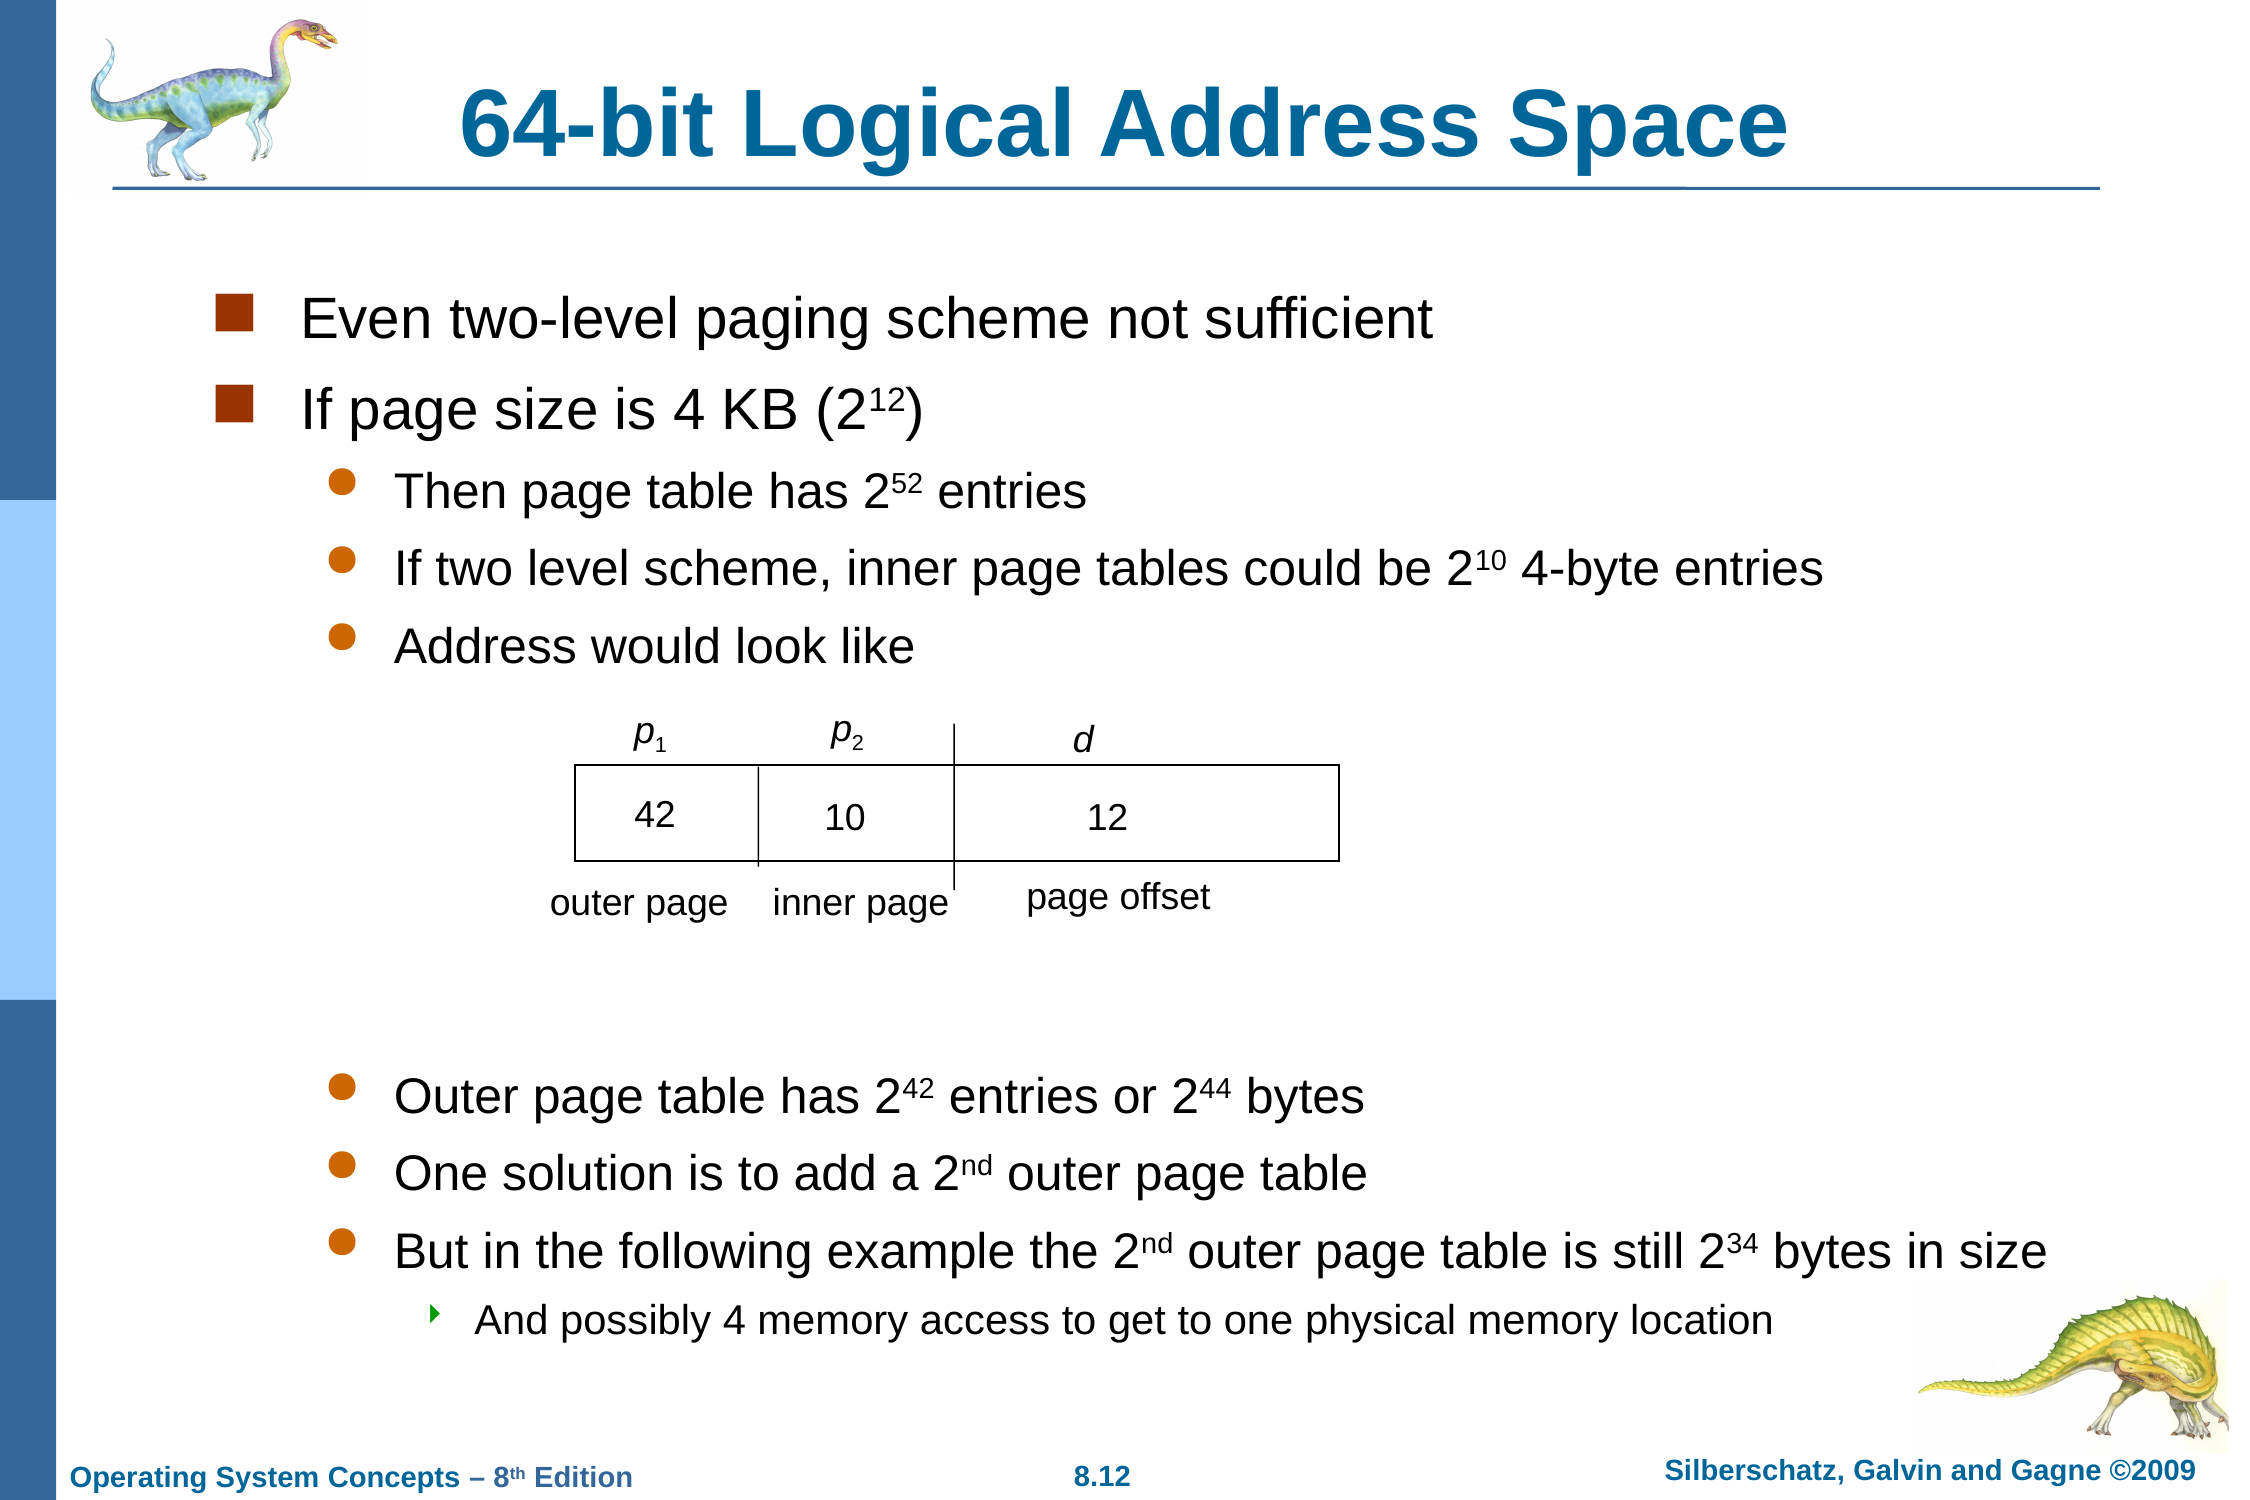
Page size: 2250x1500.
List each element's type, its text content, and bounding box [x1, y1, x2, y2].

text_box d [1051, 704, 1116, 771]
text_box 42 [601, 779, 710, 846]
text_box inner page [751, 867, 971, 934]
text_box 10 [791, 781, 899, 849]
text_box p2 [809, 693, 886, 766]
title 64-bit Logical Address Space [112, 60, 2138, 187]
text_box page offset [1004, 861, 1233, 928]
picture [70, 0, 365, 199]
text_box [575, 764, 954, 861]
text_box 12 [1053, 781, 1162, 849]
list Even two-level paging scheme not sufficient If page size is 4 KB (212) Then page table has 252 entries If two level scheme, inner page tables could be 210 4-byte entries Address would look like Outer page table has 242 entries or 244 bytes One solution is to add a 2nd outer page table But in the following example the 2nd outer page table is still 234 bytes in size And possibly 4 memory access to get to one physical memory location [198, 269, 2224, 1343]
text_box outer page [528, 867, 751, 934]
text_box [955, 764, 1340, 861]
text_box p1 [612, 695, 689, 768]
picture [1913, 1279, 2229, 1453]
